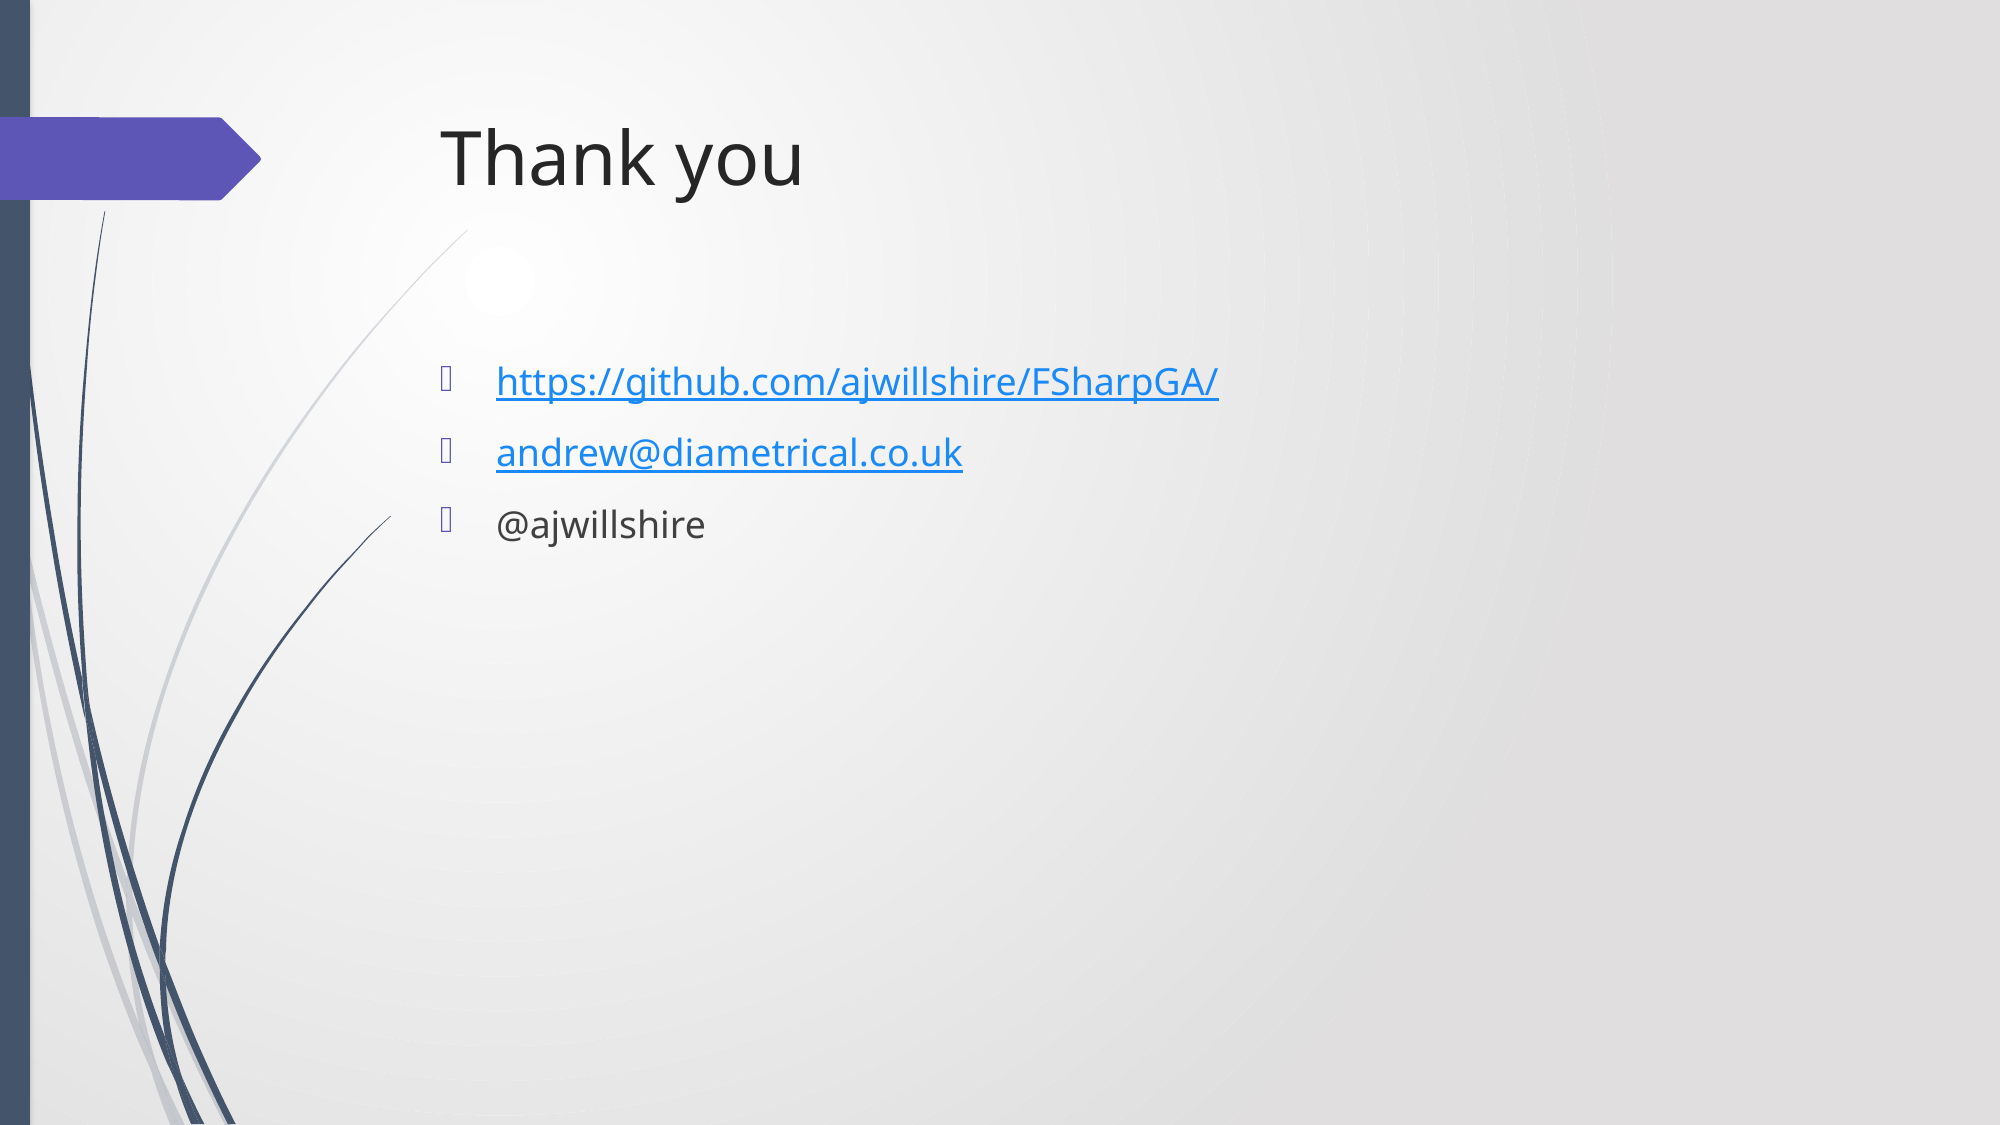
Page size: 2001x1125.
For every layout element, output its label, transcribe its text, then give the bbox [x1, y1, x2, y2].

title Thank you [425, 102, 1888, 313]
list https://github.com/ajwillshire/FSharpGA/ andrew@diametrical.co.uk @ajwillshire [424, 350, 1888, 970]
